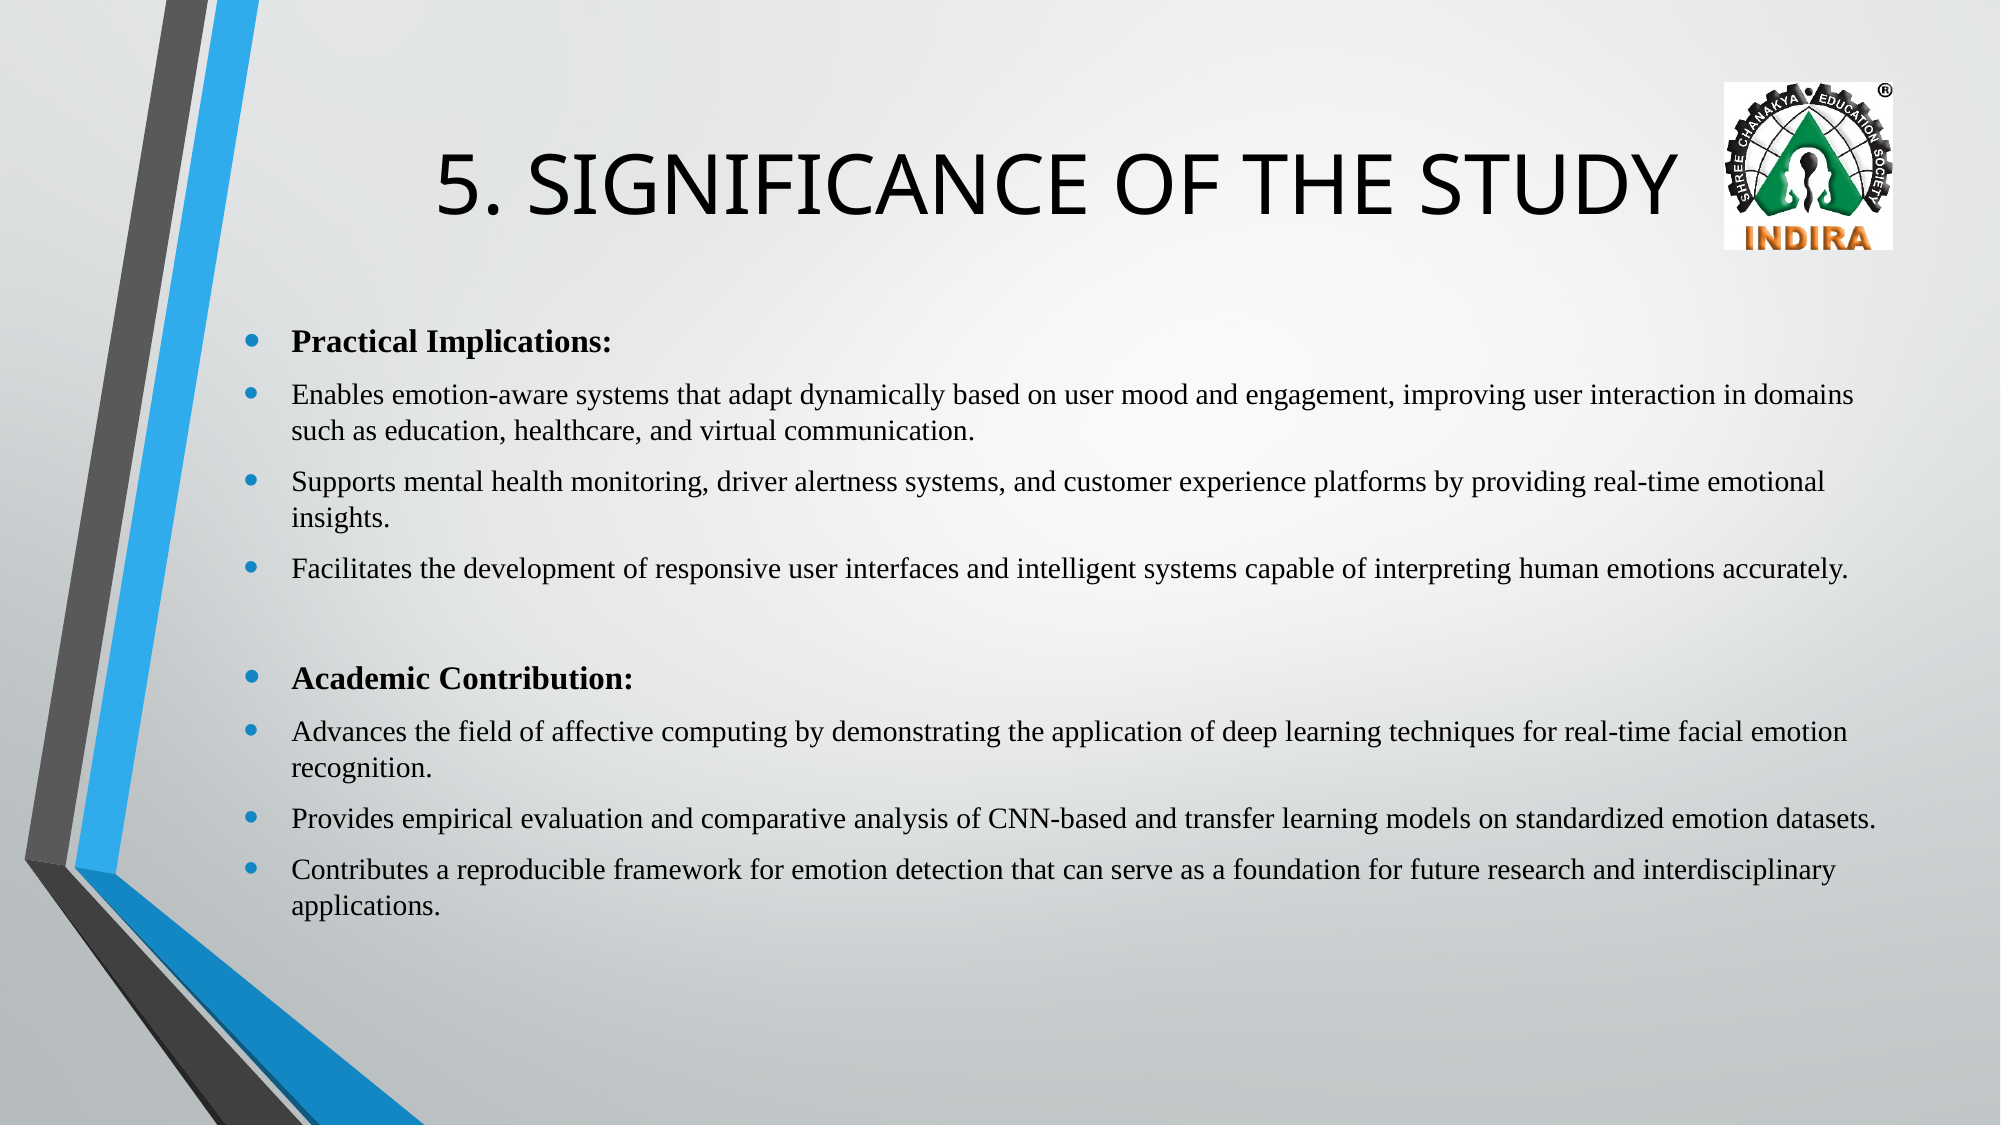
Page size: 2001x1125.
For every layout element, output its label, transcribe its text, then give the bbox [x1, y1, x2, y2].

title 5. SIGNIFICANCE OF THE STUDY [243, 0, 1893, 312]
list Practical Implications: Enables emotion-aware systems that adapt dynamically based on user mood and engagement, improving user interaction in domains such as education, healthcare, and virtual communication. Supports mental health monitoring, driver alertness systems, and customer experience platforms by providing real-time emotional insights. Facilitates the development of responsive user interfaces and intelligent systems capable of interpreting human emotions accurately. Academic Contribution: Advances the field of affective computing by demonstrating the application of deep learning techniques for real-time facial emotion recognition. Provides empirical evaluation and comparative analysis of CNN-based and transfer learning models on standardized emotion datasets. Contributes a reproducible framework for emotion detection that can serve as a foundation for future research and interdisciplinary applications. [243, 312, 1893, 950]
picture [1724, 81, 1893, 250]
